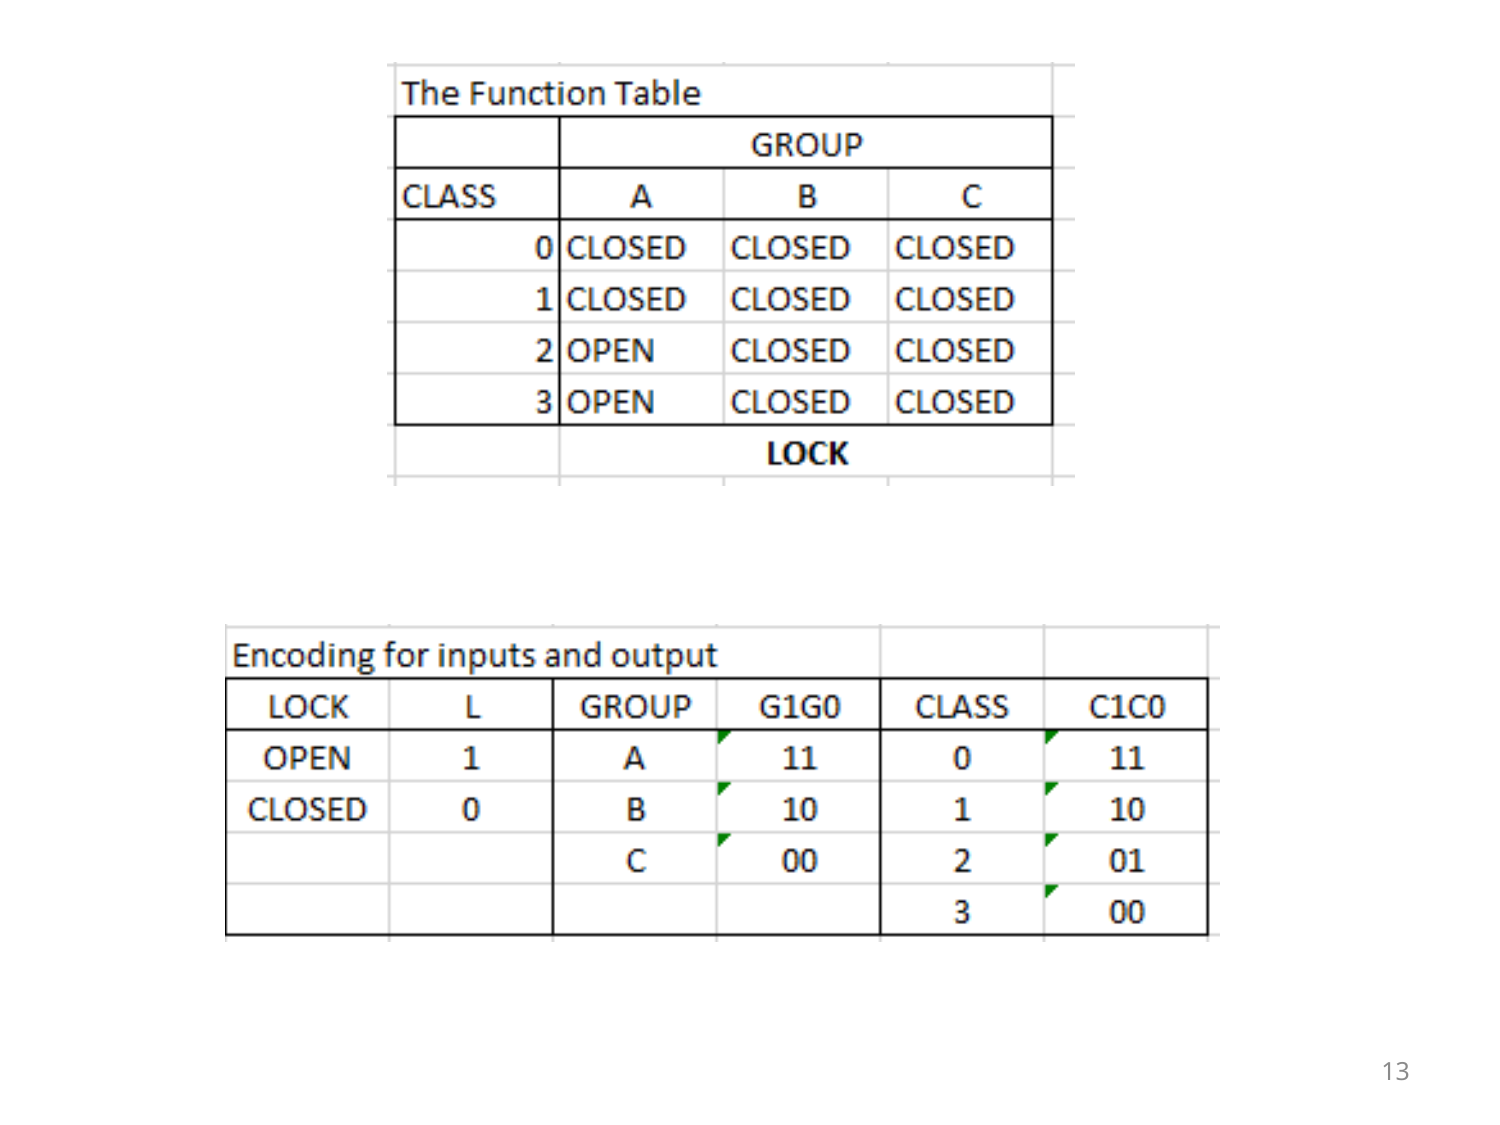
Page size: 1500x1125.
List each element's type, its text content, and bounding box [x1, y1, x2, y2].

slide_number 13 [1074, 1042, 1425, 1103]
picture [224, 624, 1220, 943]
picture [387, 62, 1076, 486]
